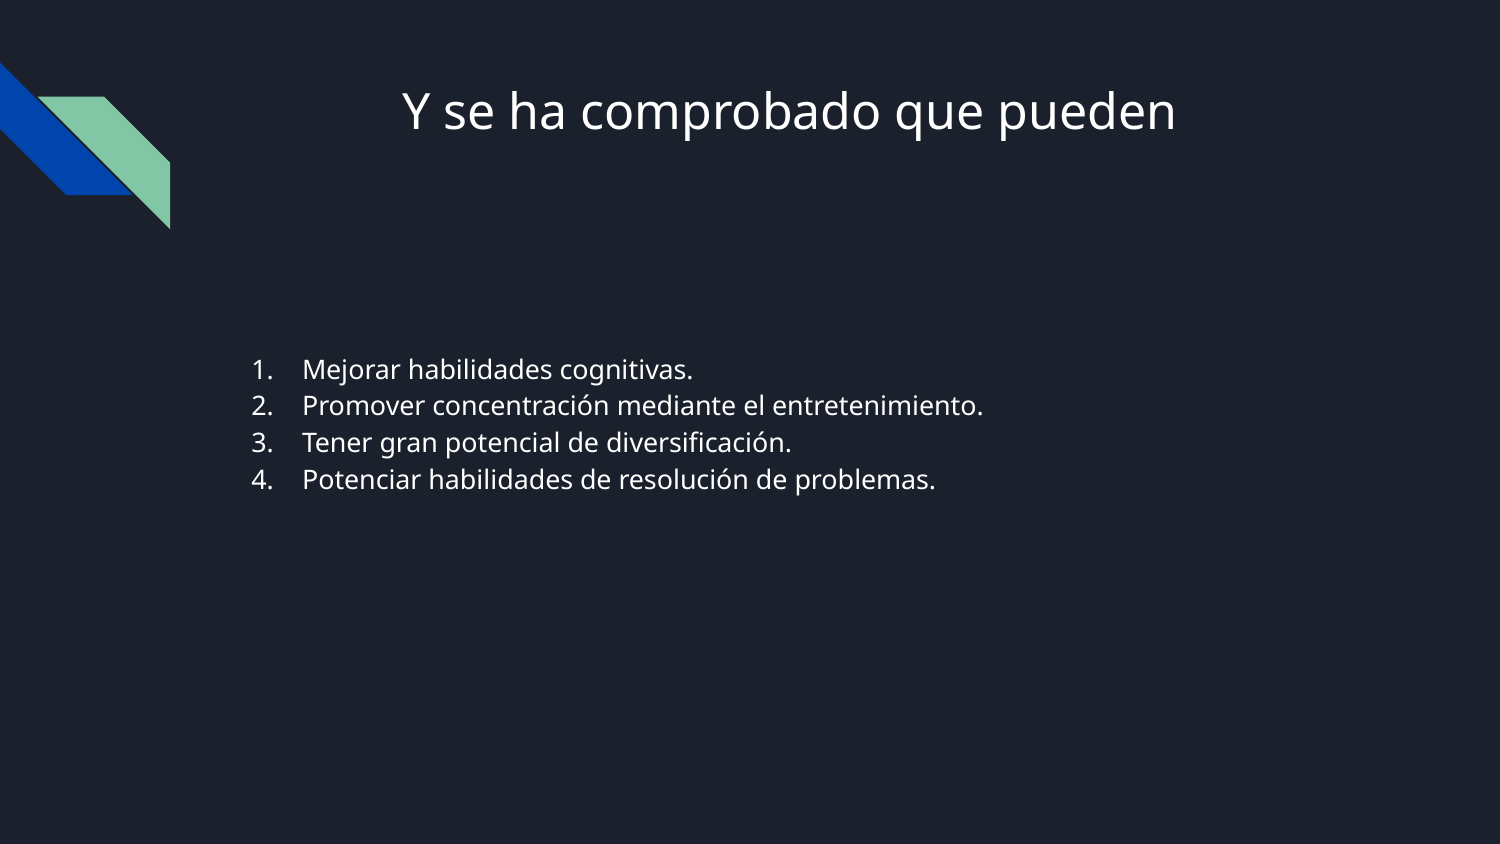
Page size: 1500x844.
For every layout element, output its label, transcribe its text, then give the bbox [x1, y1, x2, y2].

list Mejorar habilidades cognitivas. Promover concentración mediante el entretenimiento. Tener gran potencial de diversificación. Potenciar habilidades de resolución de problemas. [212, 332, 1368, 512]
title Y se ha comprobado que pueden [212, 64, 1368, 215]
